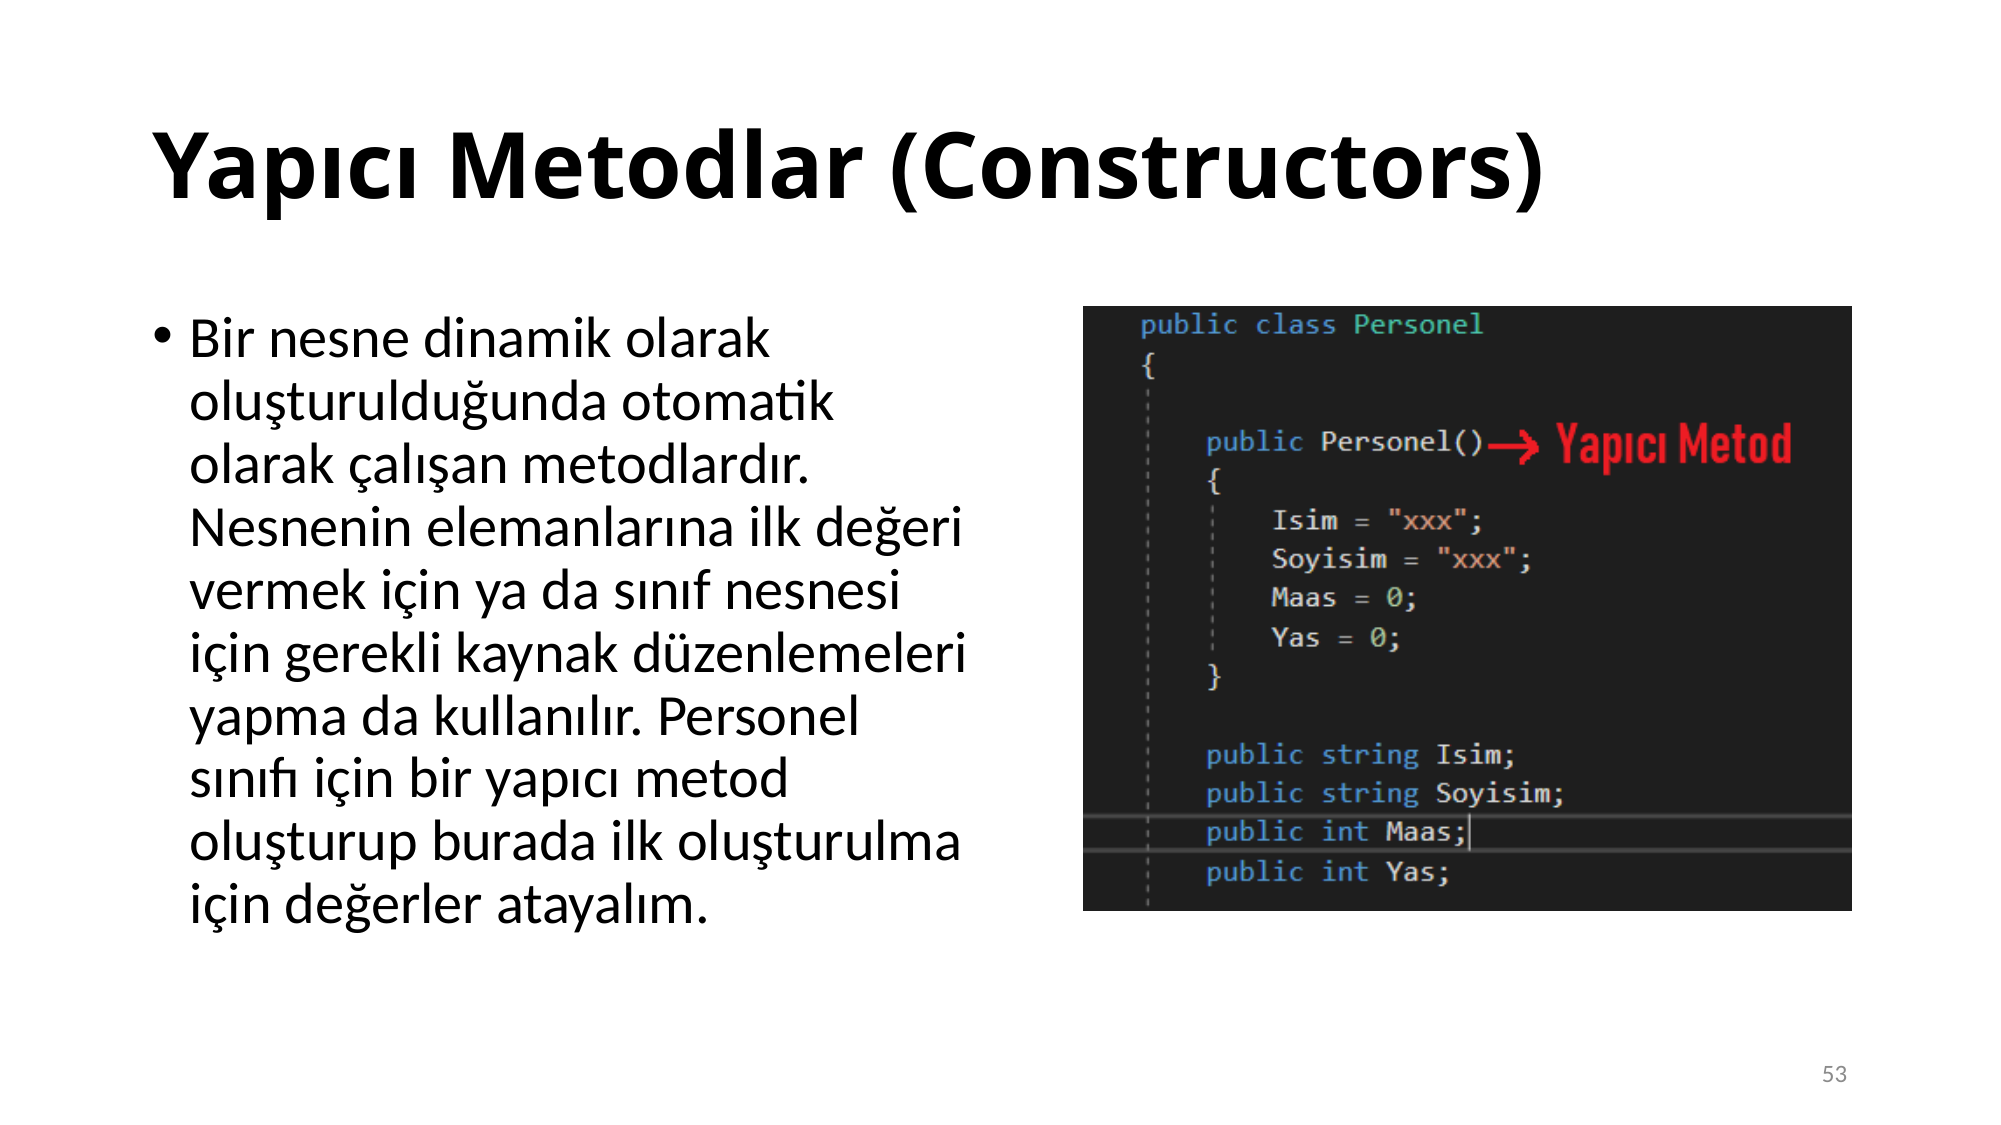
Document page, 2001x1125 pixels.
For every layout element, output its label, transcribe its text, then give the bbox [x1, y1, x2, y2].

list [1083, 306, 1852, 911]
title Yapıcı Metodlar (Constructors) [137, 59, 1863, 278]
list Bir nesne dinamik olarak oluşturulduğunda otomatik olarak çalışan metodlardır. Nesnenin elemanlarına ilk değeri vermek için ya da sınıf nesnesi için gerekli kaynak düzenlemeleri yapma da kullanılır. Personel sınıfı için bir yapıcı metod oluşturup burada ilk oluşturulma için değerler atayalım. [137, 299, 988, 1014]
slide_number 53 [1412, 1042, 1863, 1103]
